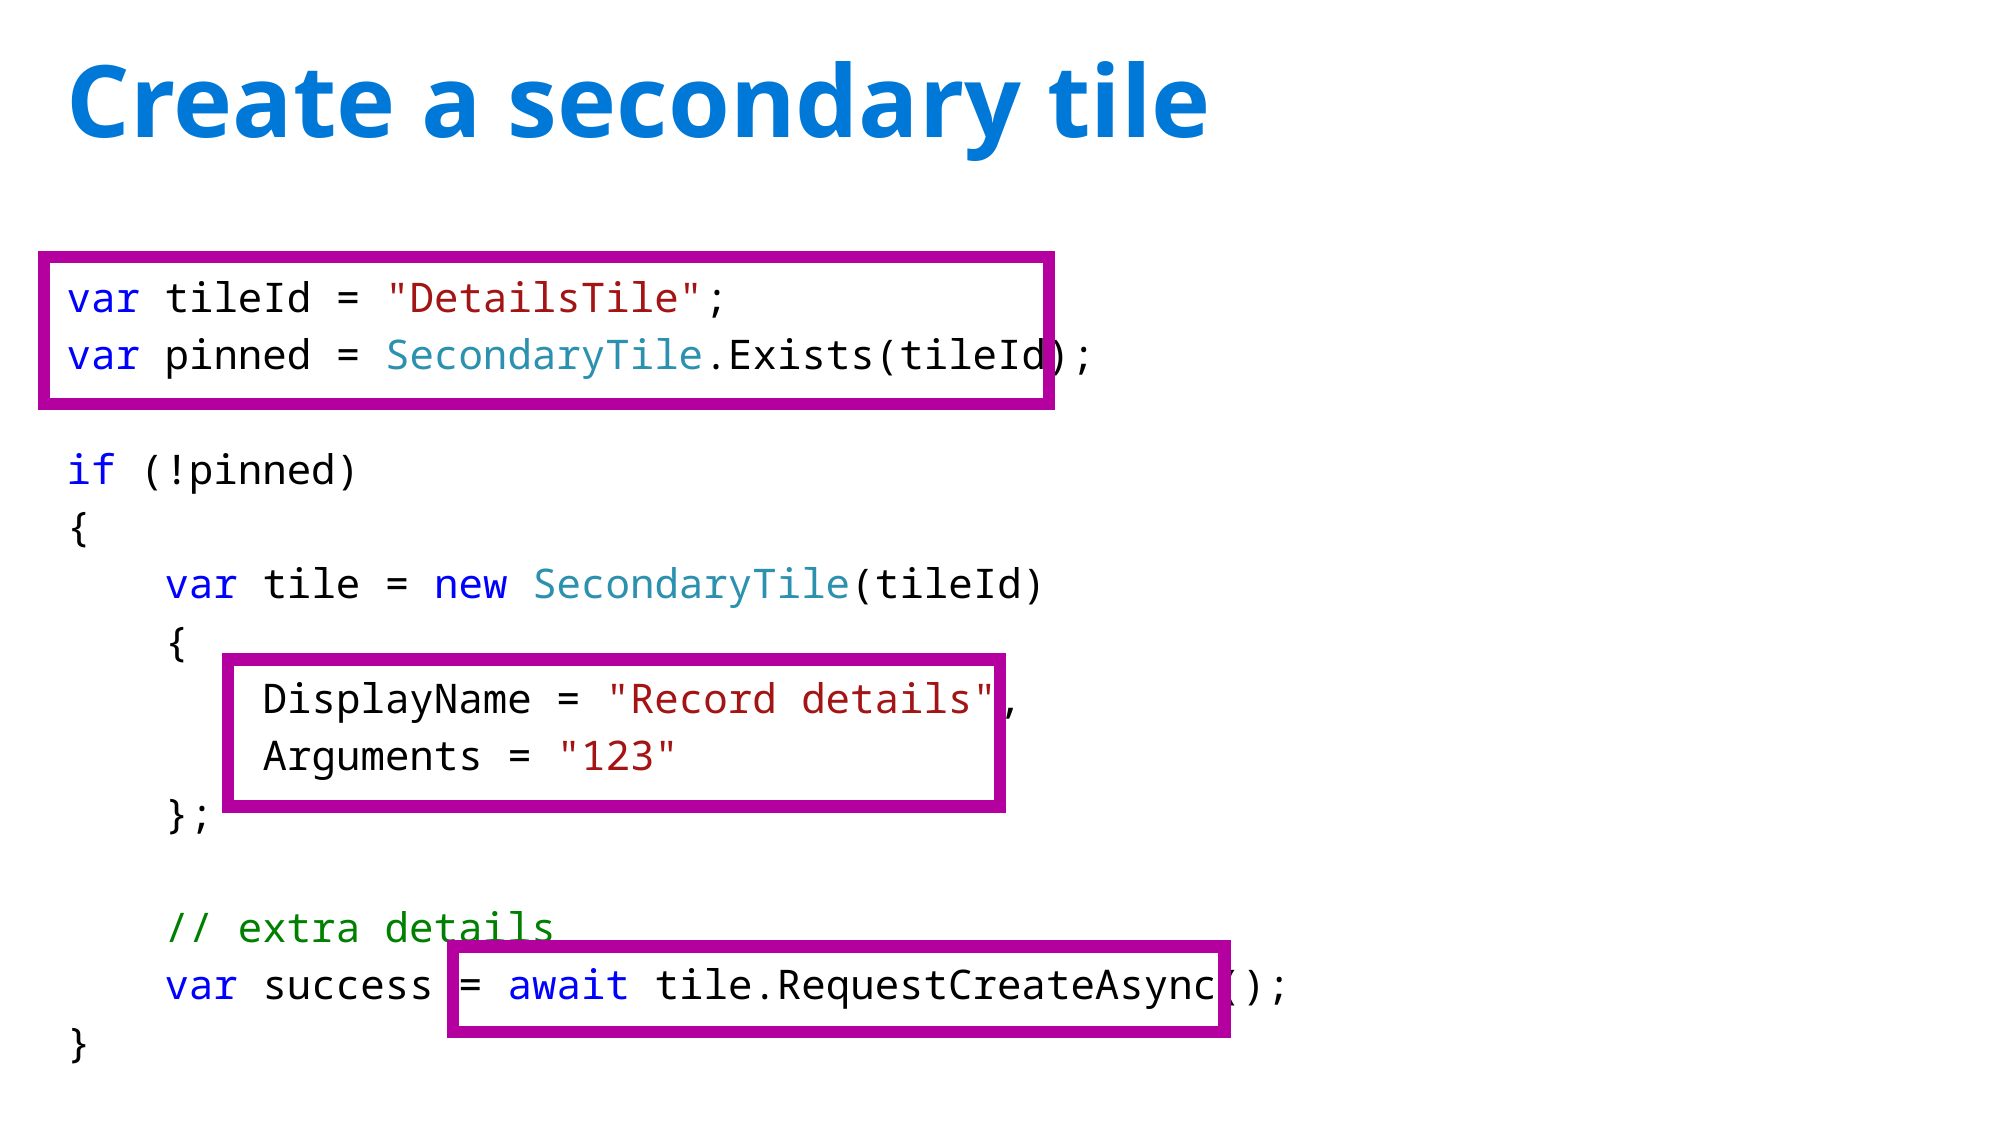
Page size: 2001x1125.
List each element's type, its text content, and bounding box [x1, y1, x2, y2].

text_box [227, 659, 1000, 807]
title Create a secondary tile [44, 33, 1956, 195]
text_box [44, 256, 1049, 404]
list var tileId = "DetailsTile"; var pinned = SecondaryTile.Exists(tileId); if (!pinned) { var tile = new SecondaryTile(tileId) { DisplayName = "Record details", Arguments = "123" }; // extra details var success = await tile.RequestCreateAsync(); } [44, 196, 1956, 1088]
text_box [452, 946, 1225, 1033]
